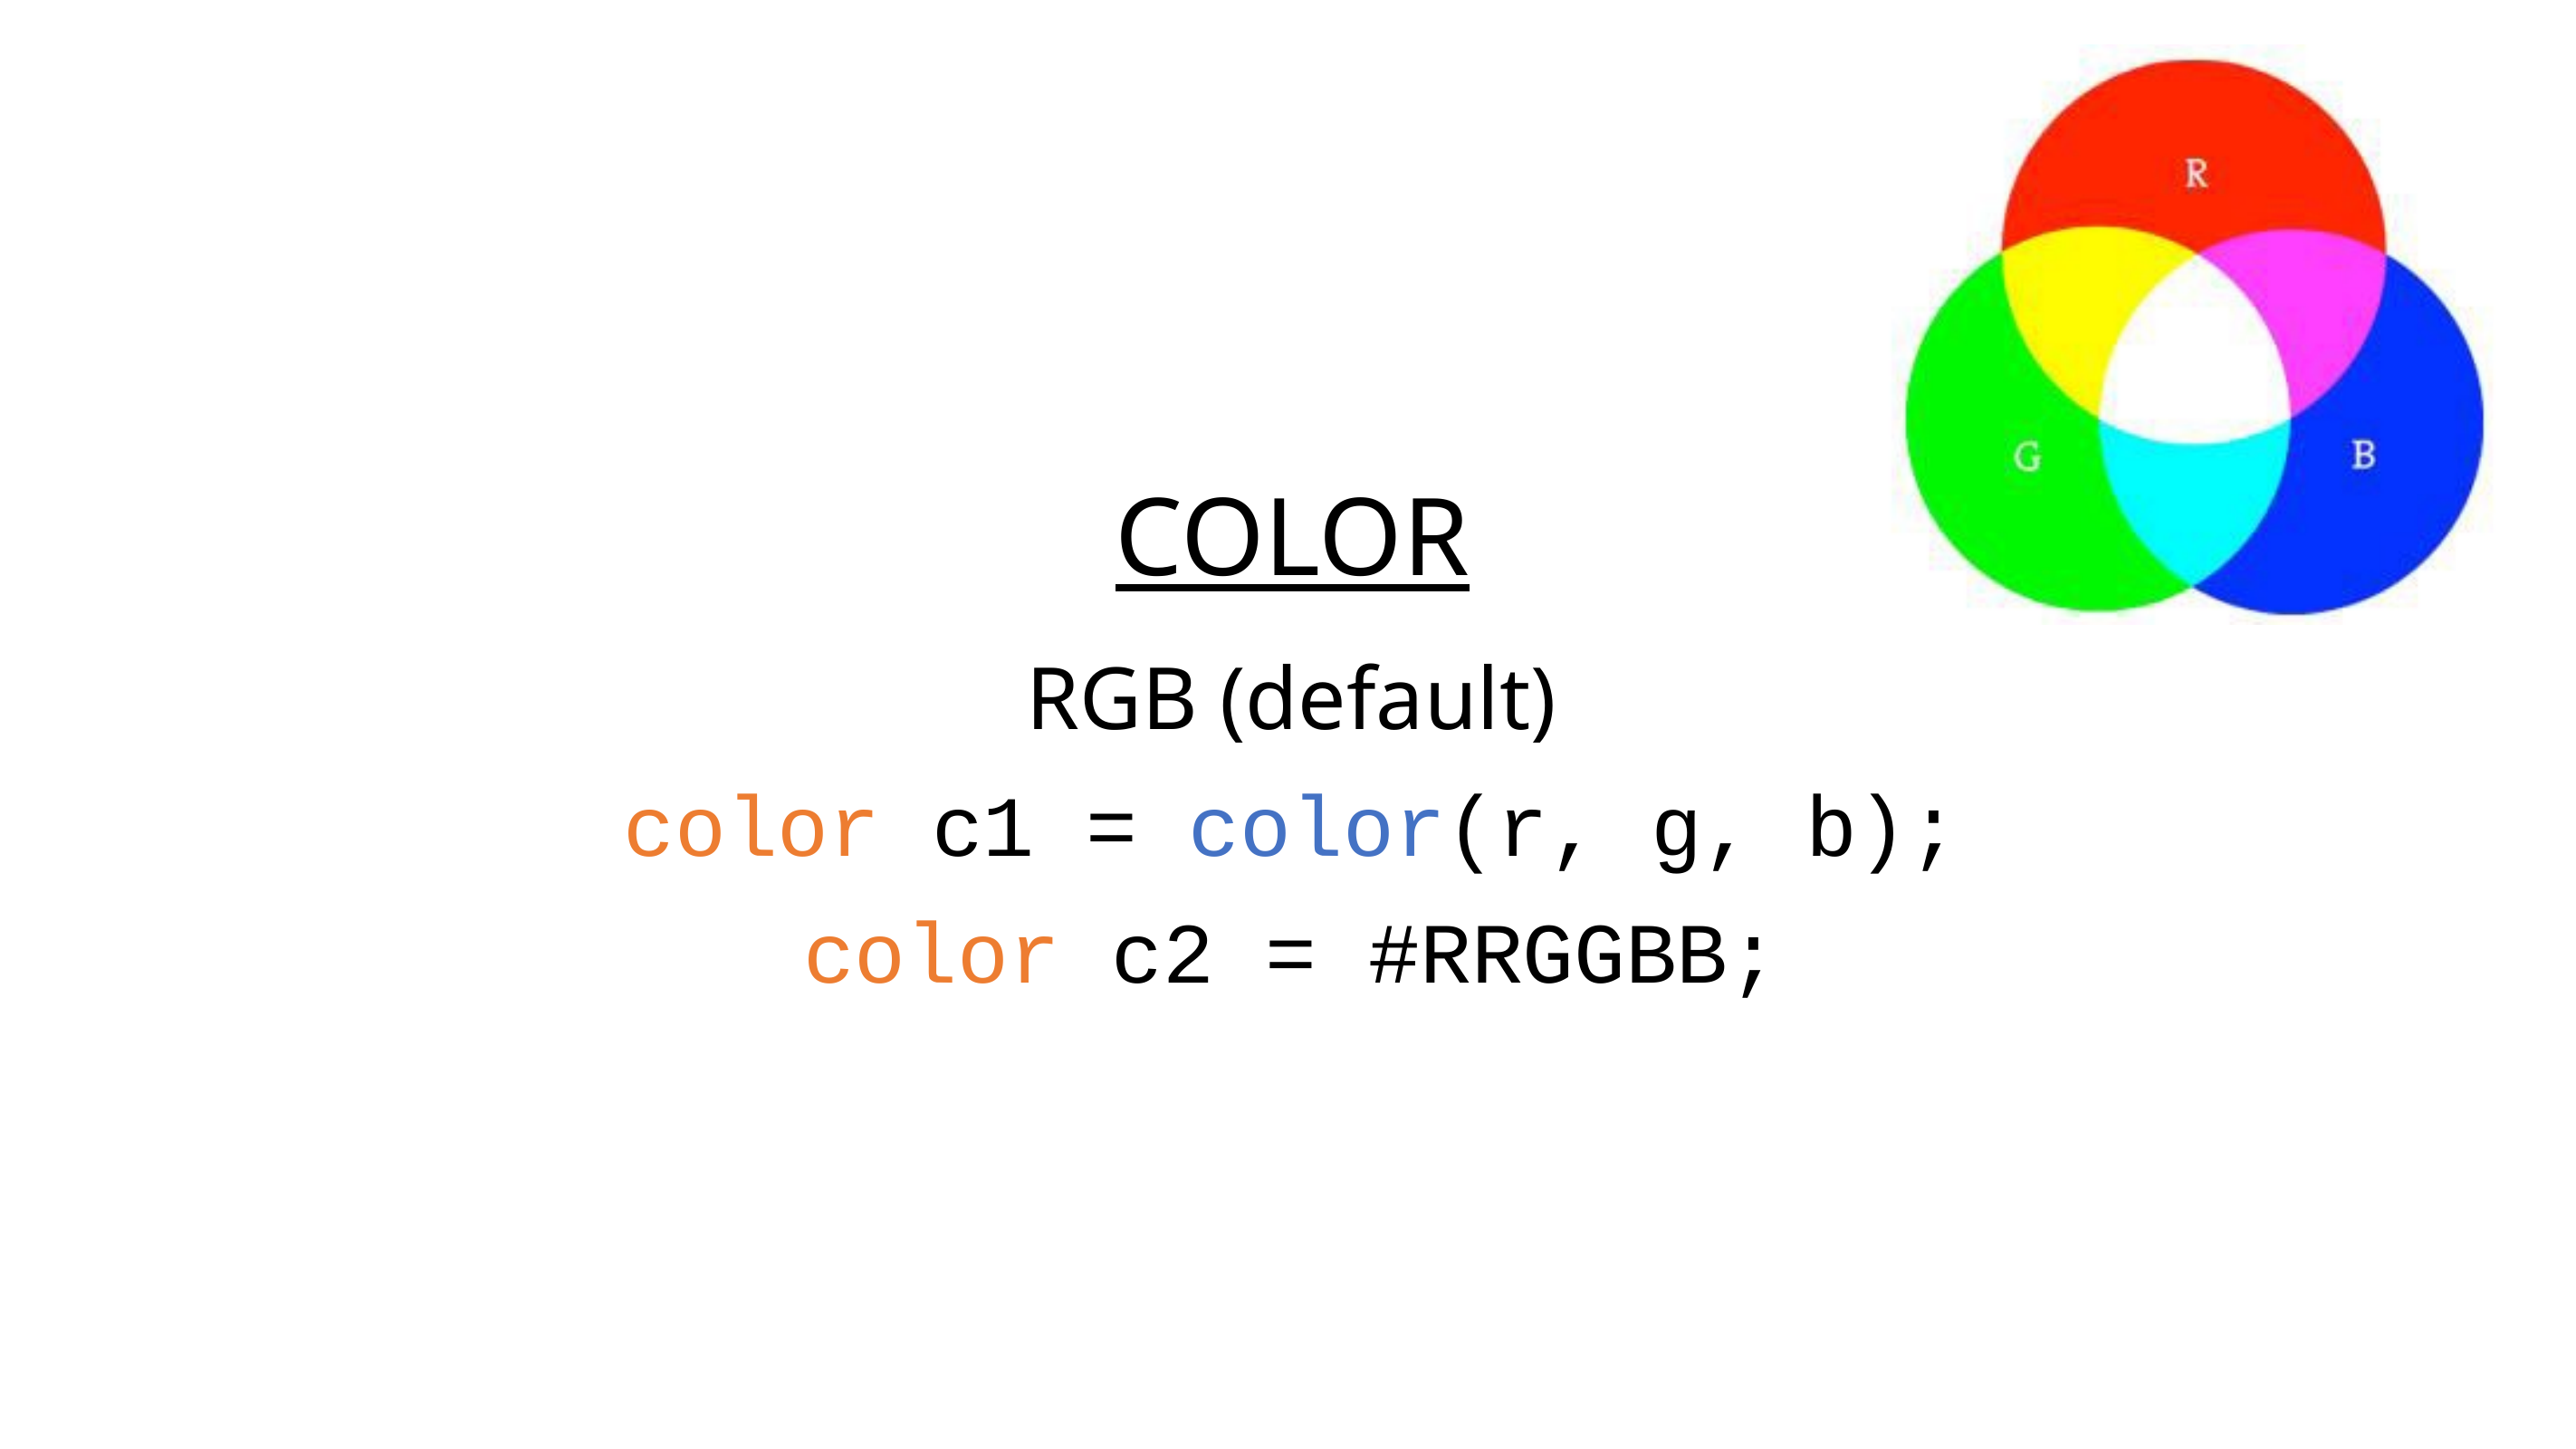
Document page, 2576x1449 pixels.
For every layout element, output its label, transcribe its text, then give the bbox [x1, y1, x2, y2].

list Color RGB (default) color c1 = color(r, g, b); color c2 = #RRGGBB; [337, 175, 2239, 1274]
text_box [1876, 44, 2510, 625]
